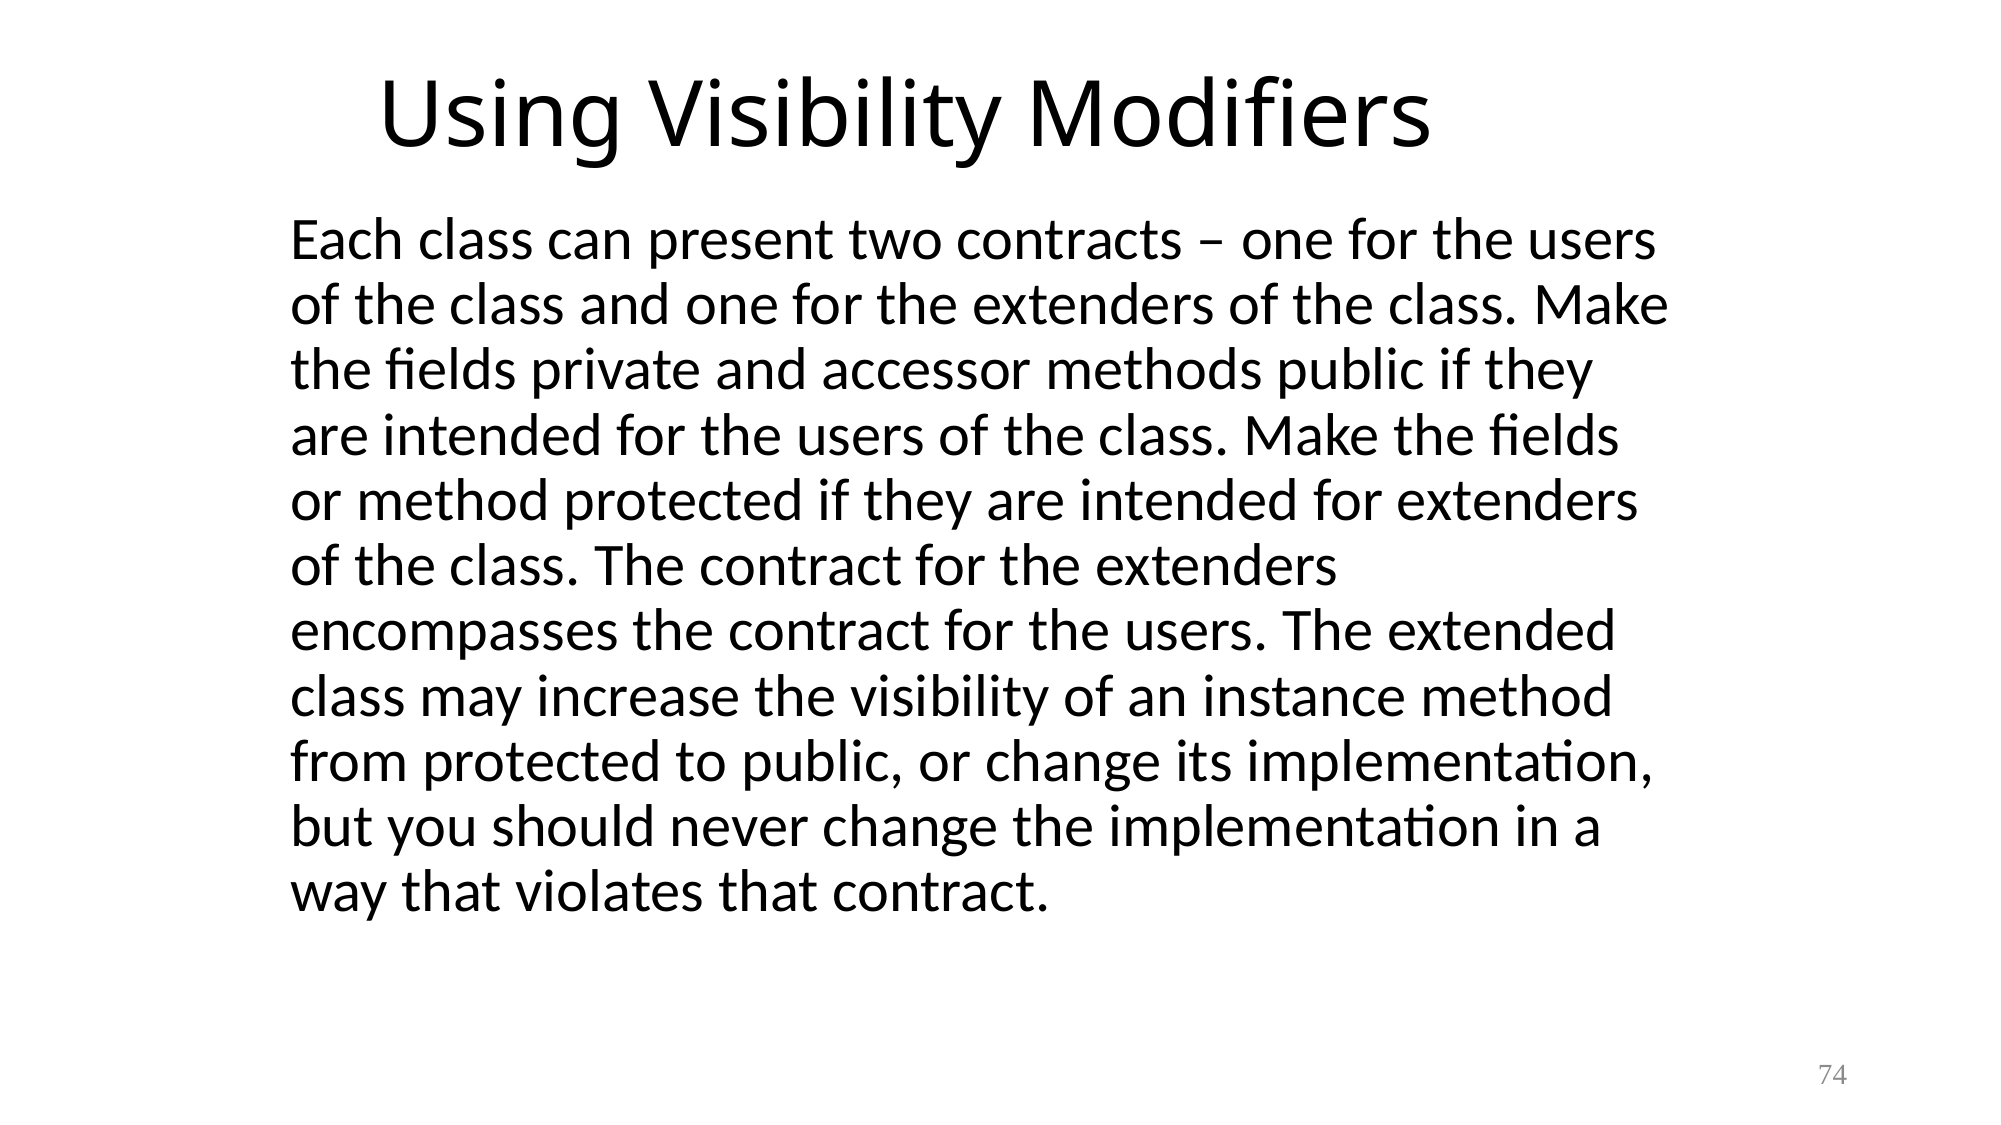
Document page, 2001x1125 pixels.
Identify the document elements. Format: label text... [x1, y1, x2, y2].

list Each class can present two contracts – one for the users of the class and one for the extenders of the class. Make the fields private and accessor methods public if they are intended for the users of the class. Make the fields or method protected if they are intended for extenders of the class. The contract for the extenders encompasses the contract for the users. The extended class may increase the visibility of an instance method from protected to public, or change its implementation, but you should never change the implementation in a way that violates that contract. [275, 200, 1688, 1050]
title Using Visibility Modifiers [362, 0, 1638, 200]
slide_number 74 [1412, 1042, 1863, 1103]
